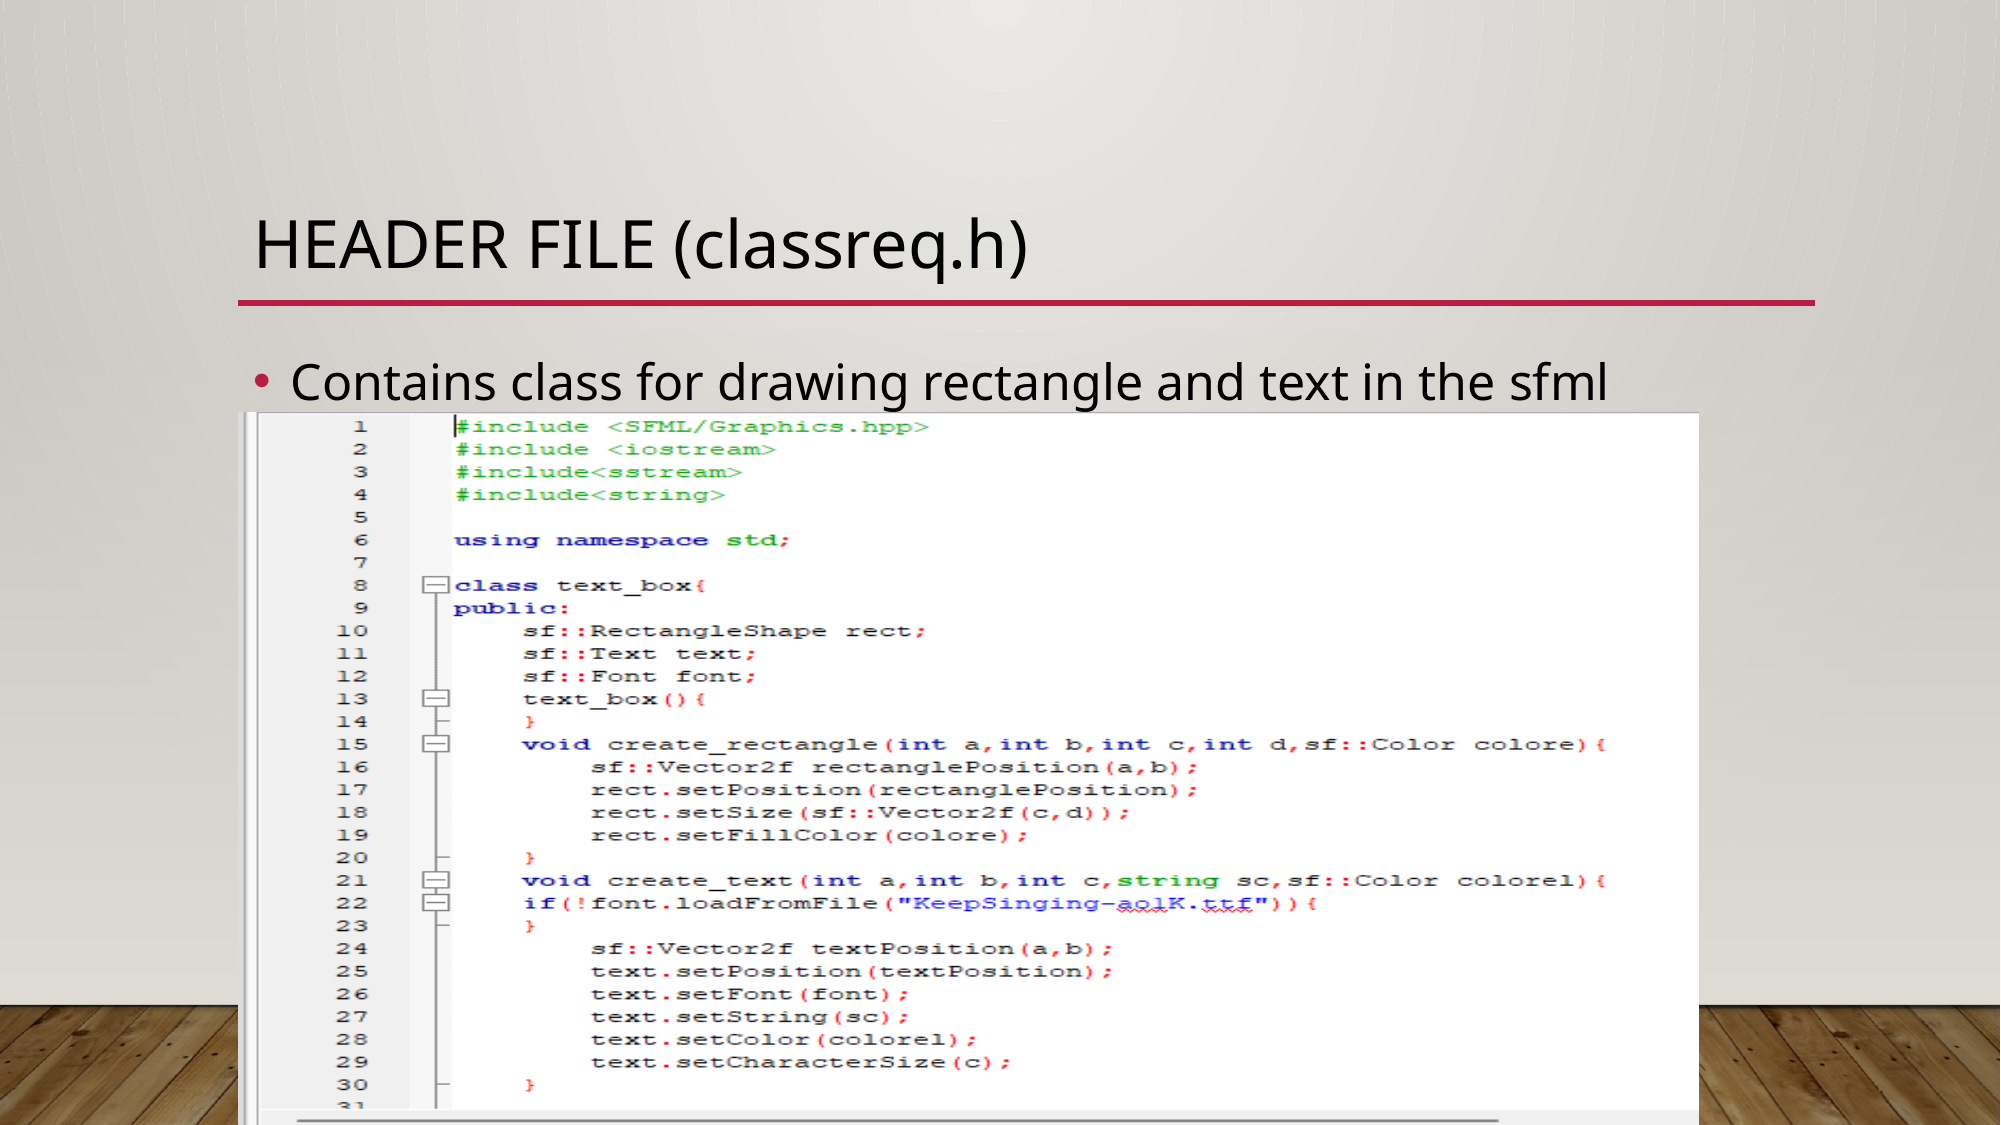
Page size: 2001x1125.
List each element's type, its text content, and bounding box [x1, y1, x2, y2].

picture [0, 412, 2000, 1125]
title Header file (classreq.h) [238, 131, 1814, 305]
list Contains class for drawing rectangle and text in the sfml window. [238, 330, 1814, 897]
